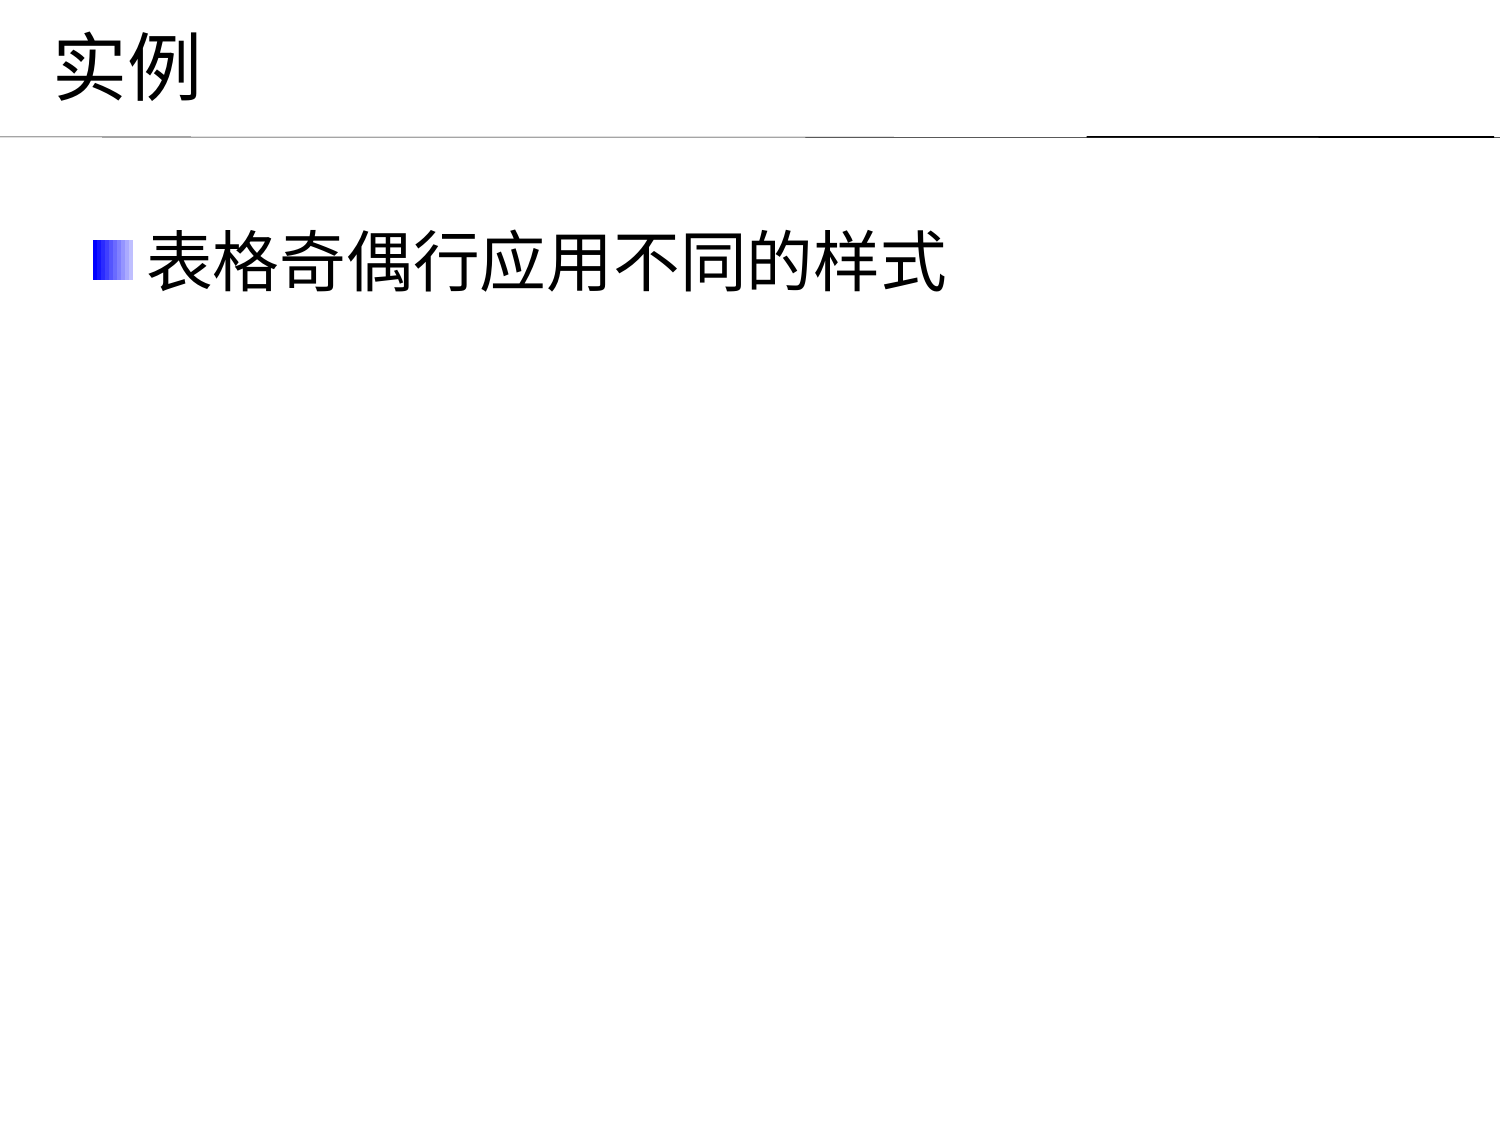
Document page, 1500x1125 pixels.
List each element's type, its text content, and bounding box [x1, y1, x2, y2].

title 实例 [37, 12, 1388, 118]
picture [90, 236, 137, 284]
list 表格奇偶行应用不同的样式 [75, 212, 1425, 1005]
